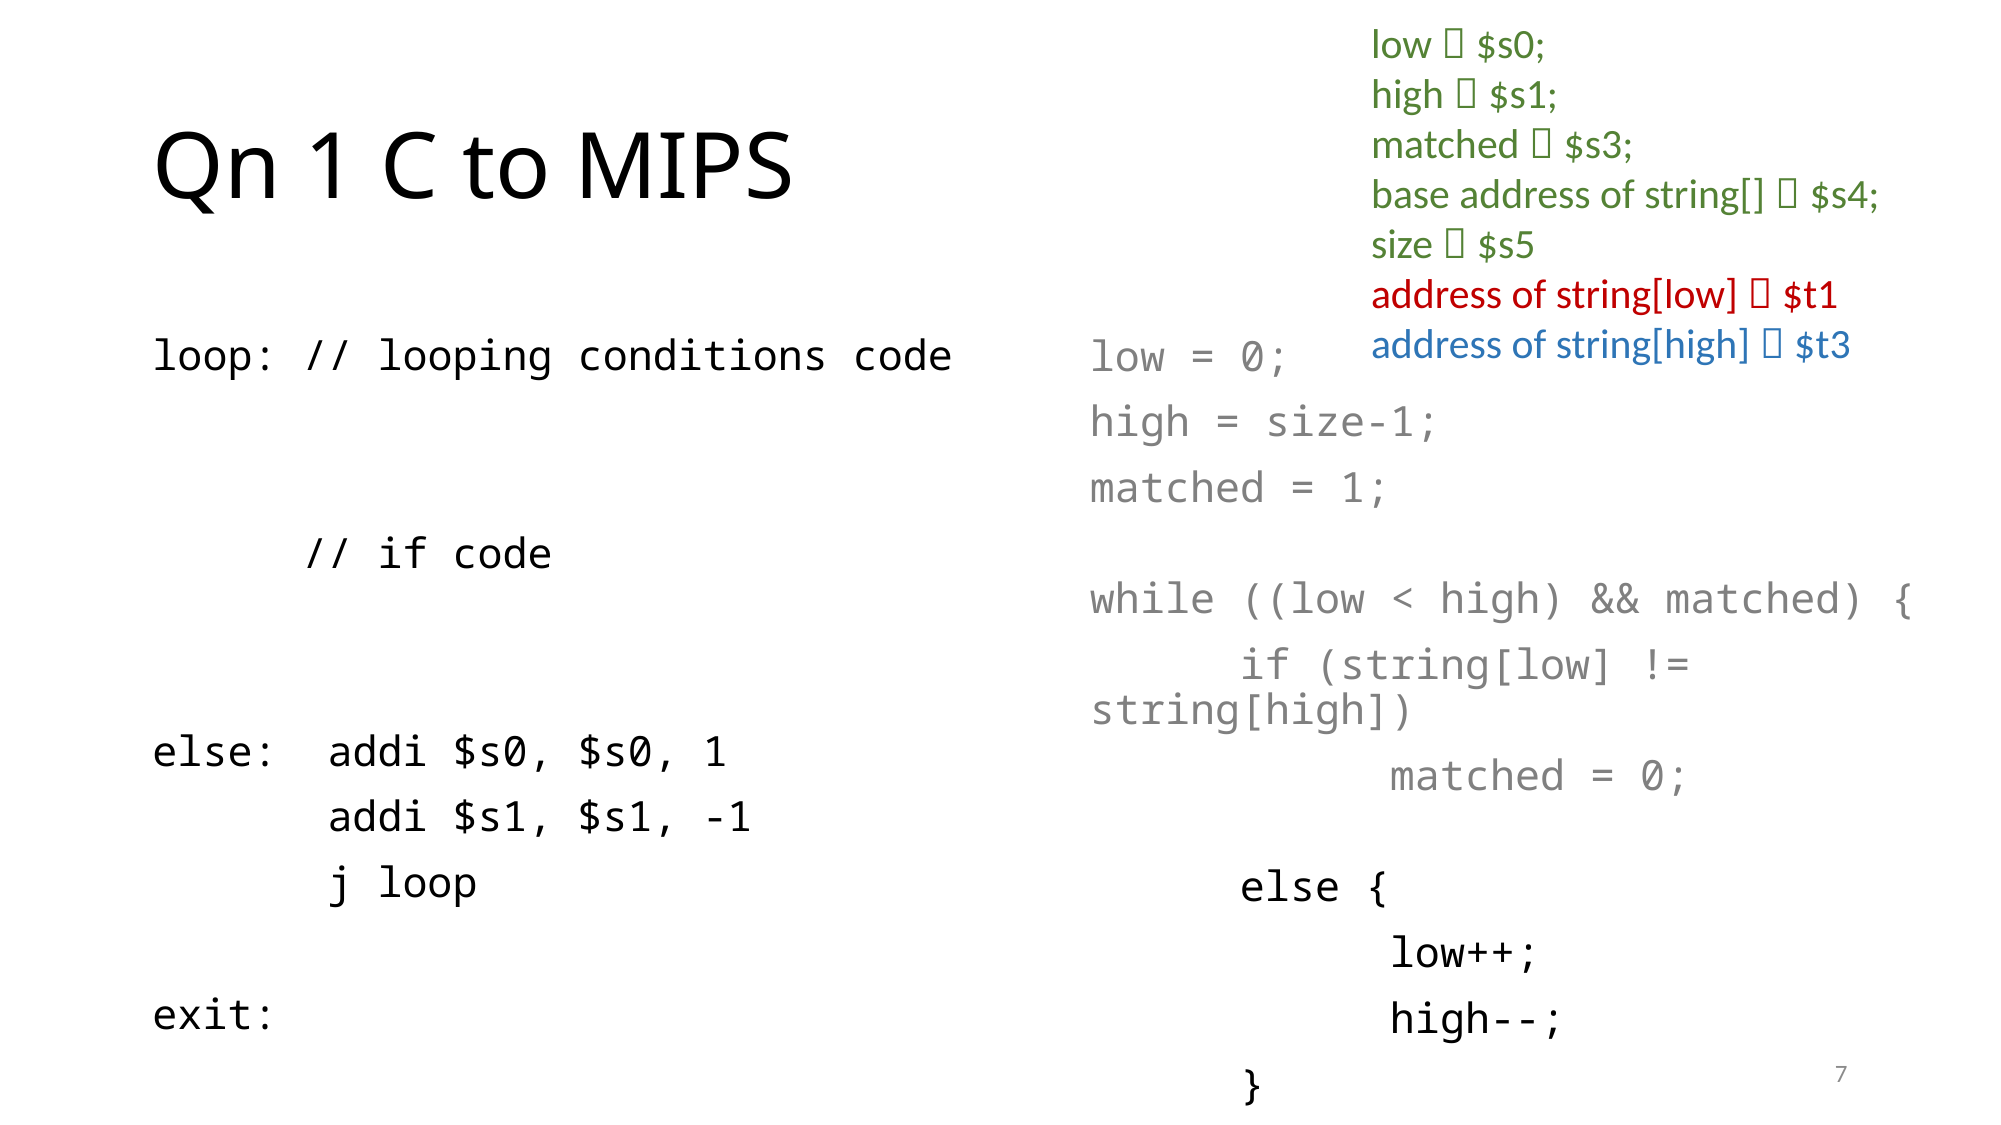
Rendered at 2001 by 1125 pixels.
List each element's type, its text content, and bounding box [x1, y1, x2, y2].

list low = 0; high = size-1; matched = 1; while ((low < high) && matched) { if (string[low] != string[high]) matched = 0; else { low++; high--; } } [1074, 327, 2000, 1125]
title Qn 1 C to MIPS [137, 59, 1356, 278]
text_box low  $s0; high  $s1; matched  $s3; base address of string[]  $s4; size  $s5 address of string[low]  $t1 address of string[high]  $t3 [1356, 9, 1927, 375]
slide_number 7 [1412, 1042, 1863, 1103]
text_box loop: // looping conditions code // if code else: addi $s0, $s0, 1 addi $s1, $s1, -1 j loop exit: [137, 327, 1063, 1125]
